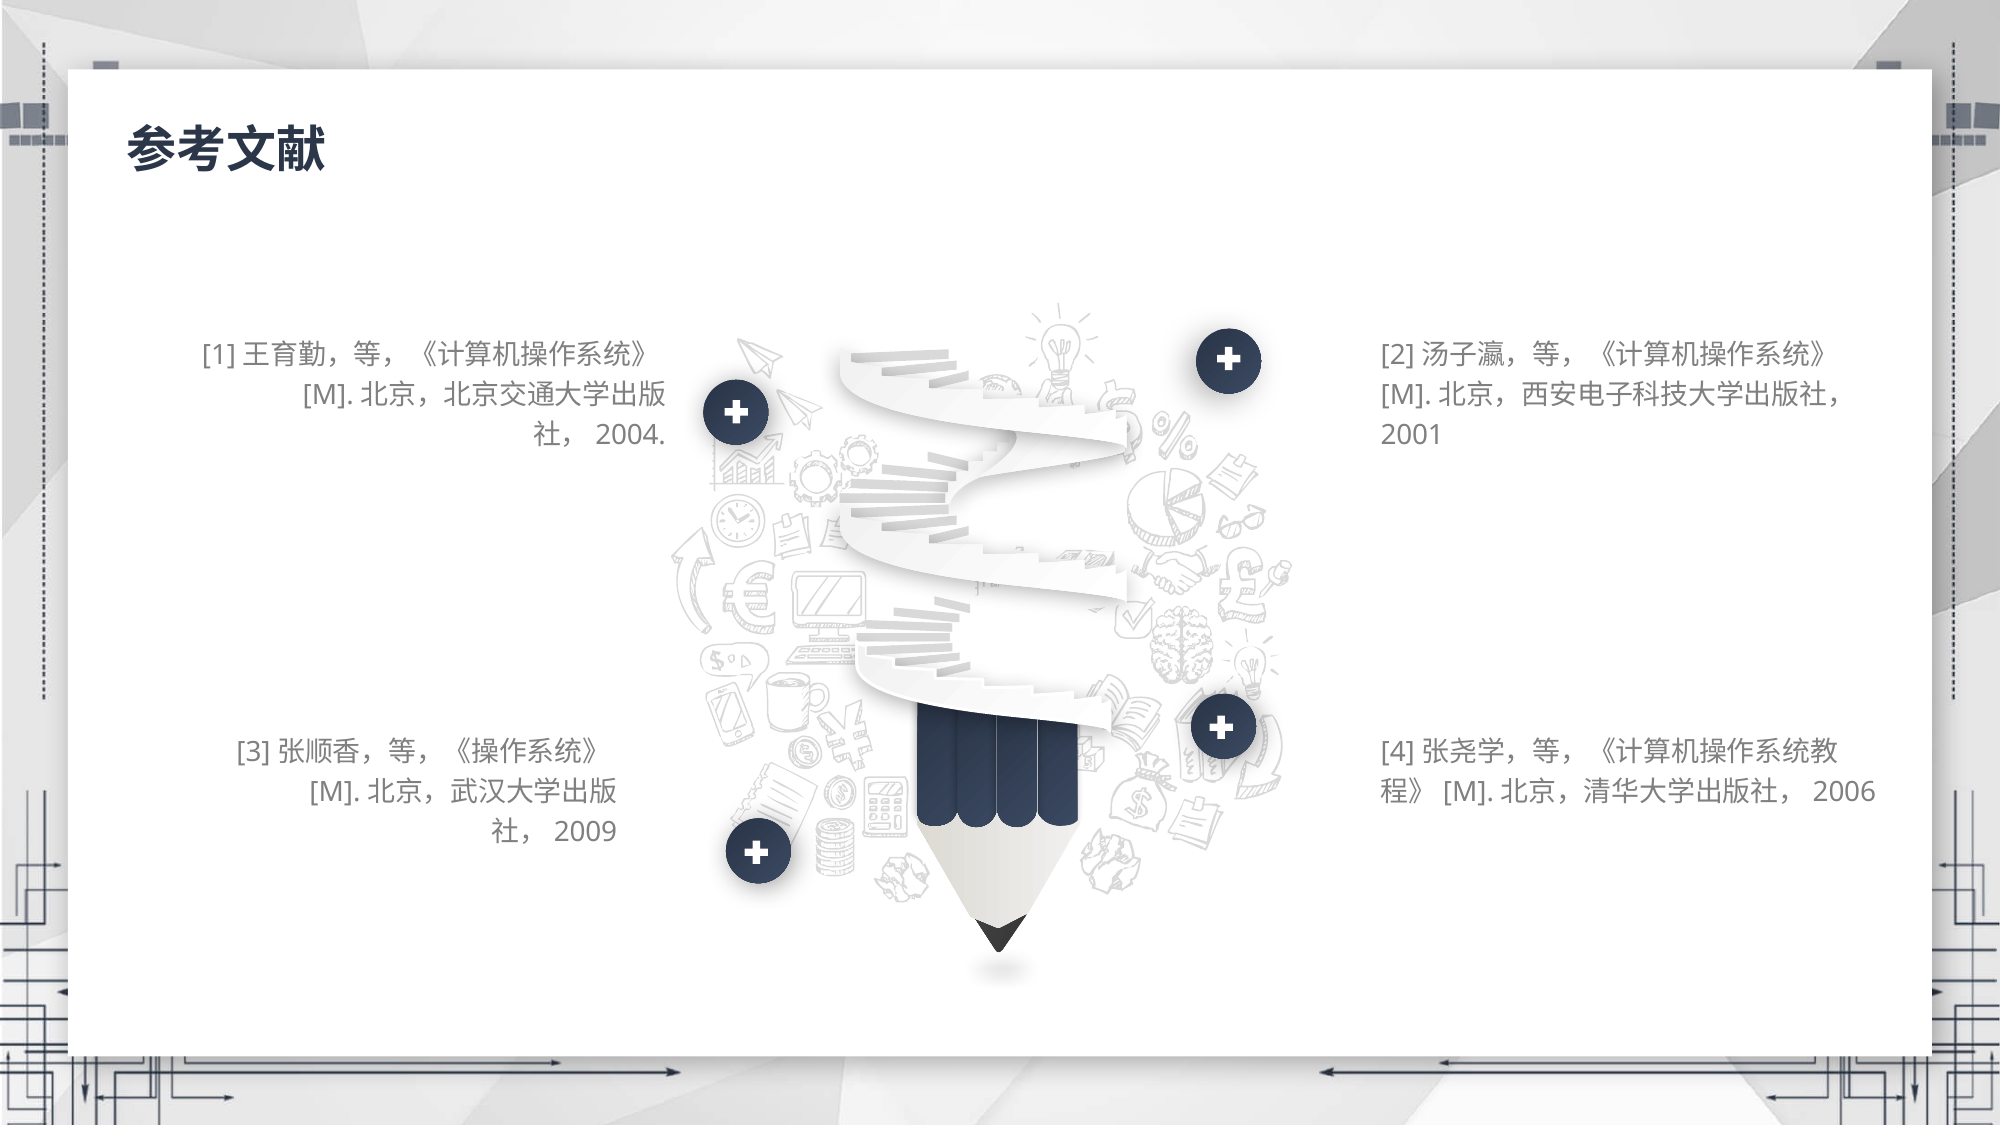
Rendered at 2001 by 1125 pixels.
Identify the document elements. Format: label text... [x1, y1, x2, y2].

text_box [2]汤子瀛，等，《计算机操作系统》[M].北京，西安电子科技大学出版社，2001 [1365, 322, 1888, 458]
text_box [1]王育勤，等，《计算机操作系统》[M].北京，北京交通大学出版社，2004. [167, 322, 666, 458]
picture [0, 0, 2000, 1125]
text_box [4]张尧学，等，《计算机操作系统教程》[M].北京，清华大学出版社，2006 [1365, 719, 1900, 815]
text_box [666, 302, 1293, 993]
text_box 参考文献 [126, 121, 327, 186]
text_box [3]张顺香，等，《操作系统》[M].北京，武汉大学出版社，2009 [185, 719, 632, 855]
